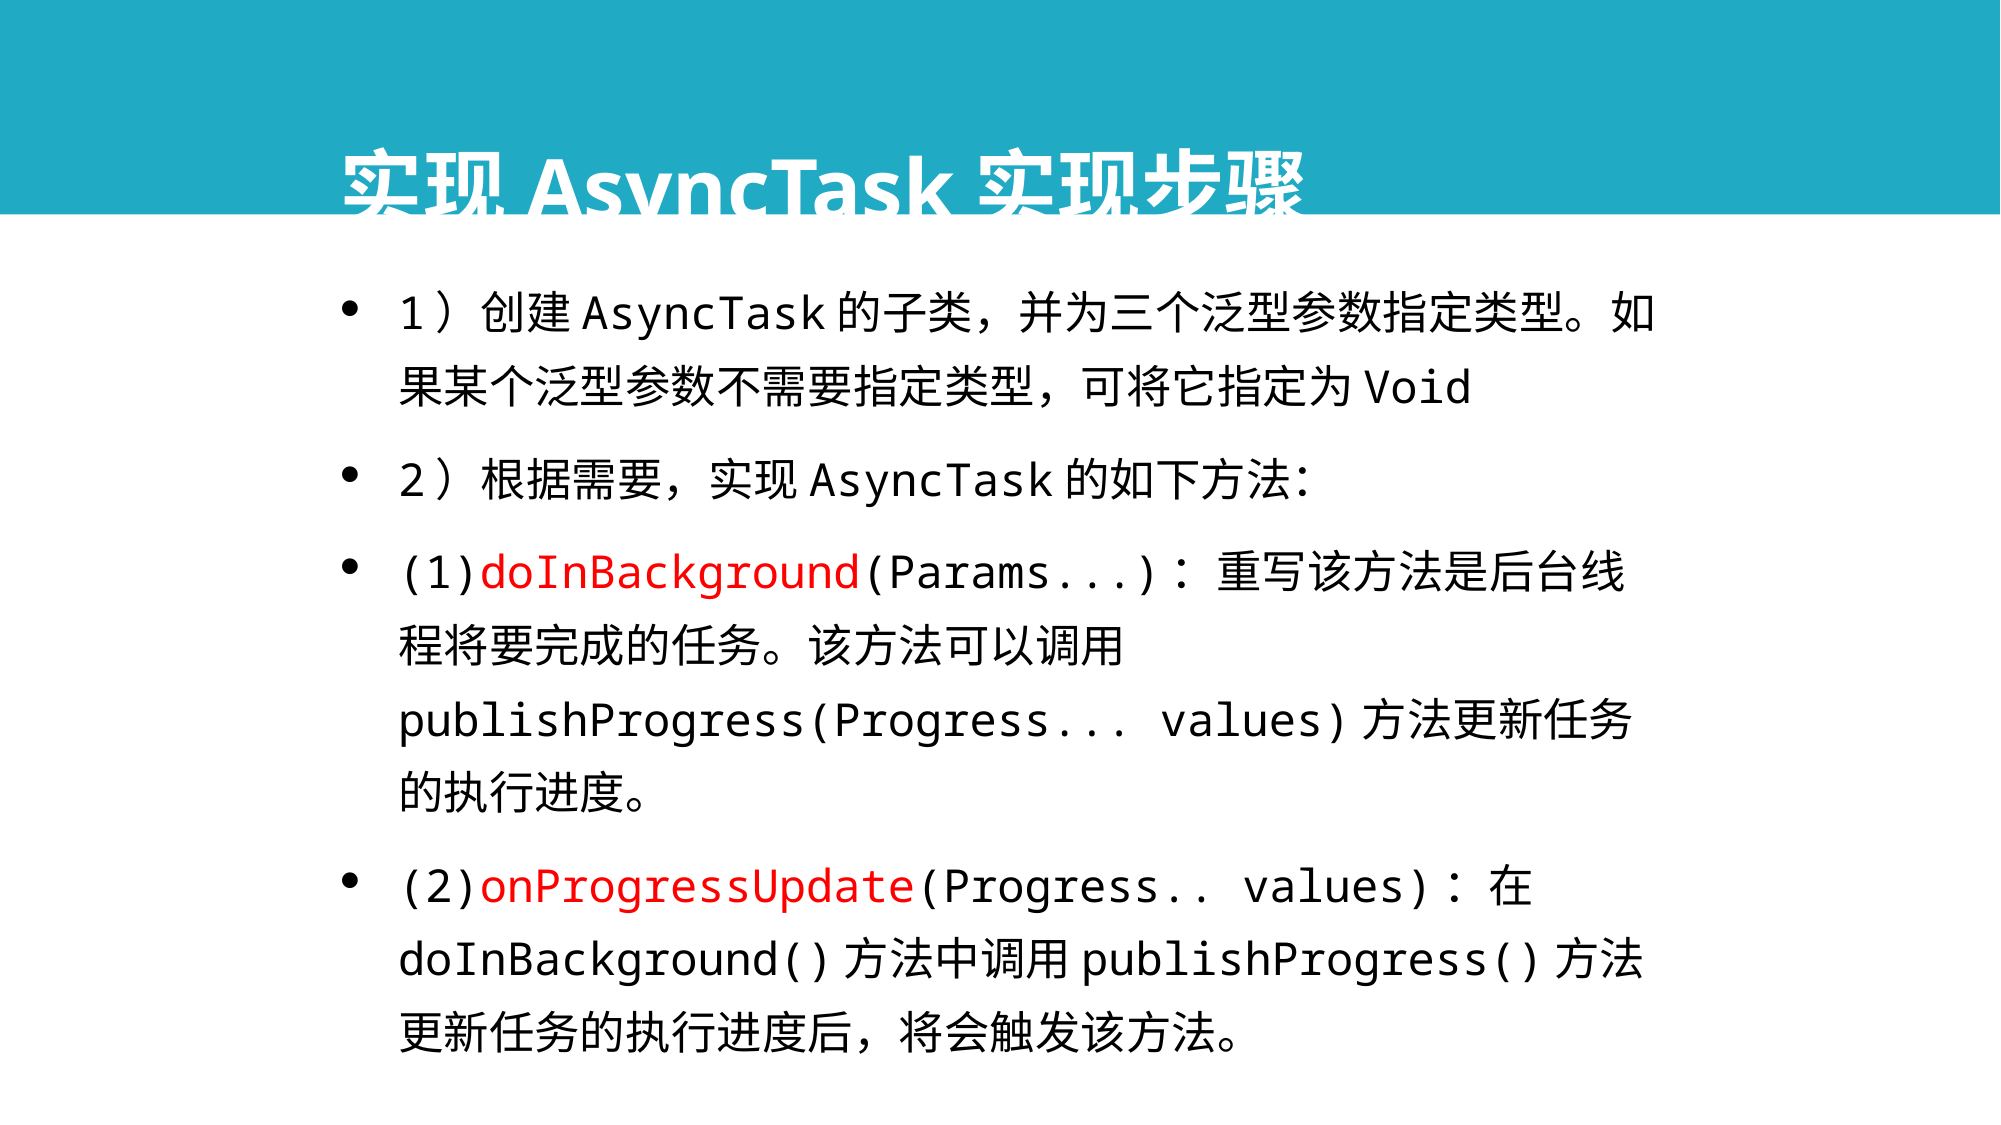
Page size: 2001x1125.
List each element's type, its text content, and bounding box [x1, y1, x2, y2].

list 1）创建AsyncTask的子类，并为三个泛型参数指定类型。如果某个泛型参数不需要指定类型，可将它指定为Void 2）根据需要，实现AsyncTask的如下方法： (1)doInBackground(Params...)：重写该方法是后台线程将要完成的任务。该方法可以调用publishProgress(Progress... values)方法更新任务的执行进度。 (2)onProgressUpdate(Progress.. values)：在doInBackground()方法中调用publishProgress()方法更新任务的执行进度后，将会触发该方法。 [324, 257, 1675, 1079]
title 实现AsyncTask实现步骤 [324, 70, 1675, 246]
